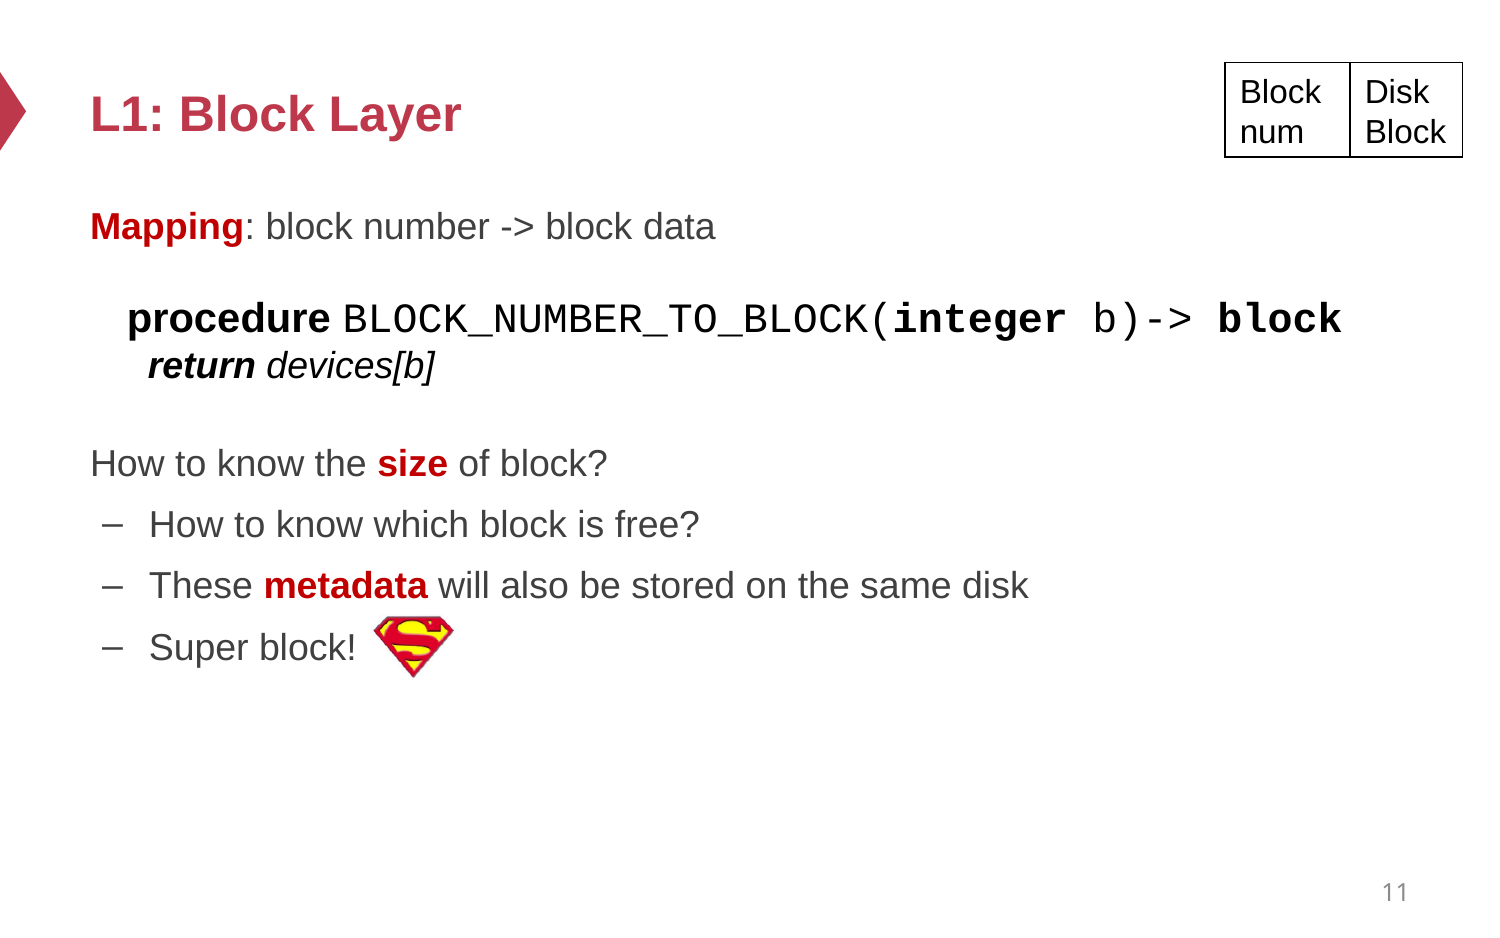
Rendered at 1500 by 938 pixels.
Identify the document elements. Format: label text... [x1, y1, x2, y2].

slide_number 11 [1074, 868, 1425, 919]
text_box procedure BLOCK_NUMBER_TO_BLOCK(integer b)-> block return devices[b] [112, 283, 1500, 394]
title L1: Block Layer [75, 37, 1425, 185]
text_box Block num [1224, 62, 1350, 157]
list Mapping: block number -> block data How to know the size of block? How to know which block is free? These metadata will also be stored on the same disk Super block! [75, 185, 1425, 804]
text_box Disk Block [1350, 62, 1463, 157]
picture [371, 613, 455, 678]
